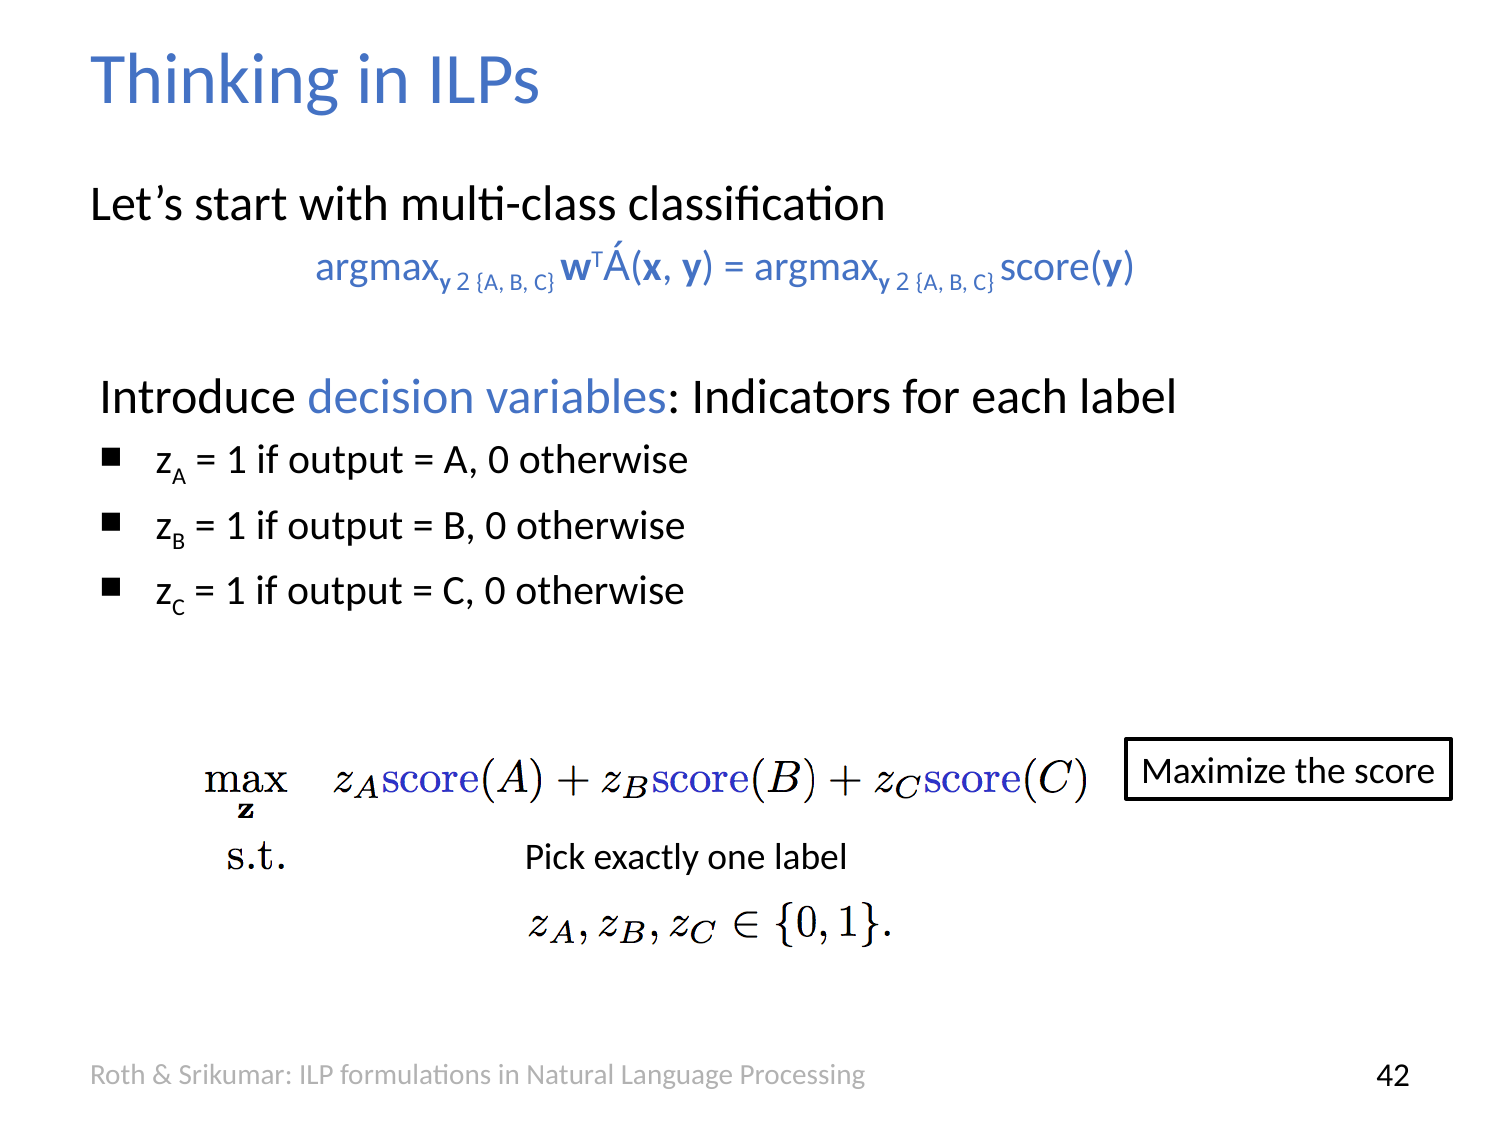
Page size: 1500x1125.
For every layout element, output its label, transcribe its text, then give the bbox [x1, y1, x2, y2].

slide_number 41 [1074, 1042, 1425, 1103]
list Let’s start with multi-class classification argmaxy 2 {A, B, C} wTÁ(x, y) = argmaxy 2 {A, B, C} score(y) Introduce decision variables: Indicators for each label zA = 1 if output = A, 0 otherwise zB = 1 if output = B, 0 otherwise zC = 1 if output = C, 0 otherwise [75, 162, 1425, 1006]
title Thinking in ILPs [75, 23, 1425, 125]
text_box Maximize the score [1131, 737, 1453, 801]
picture [183, 722, 1127, 989]
footer Roth & Srikumar: ILP formulations in Natural Language Processing [75, 1042, 988, 1103]
